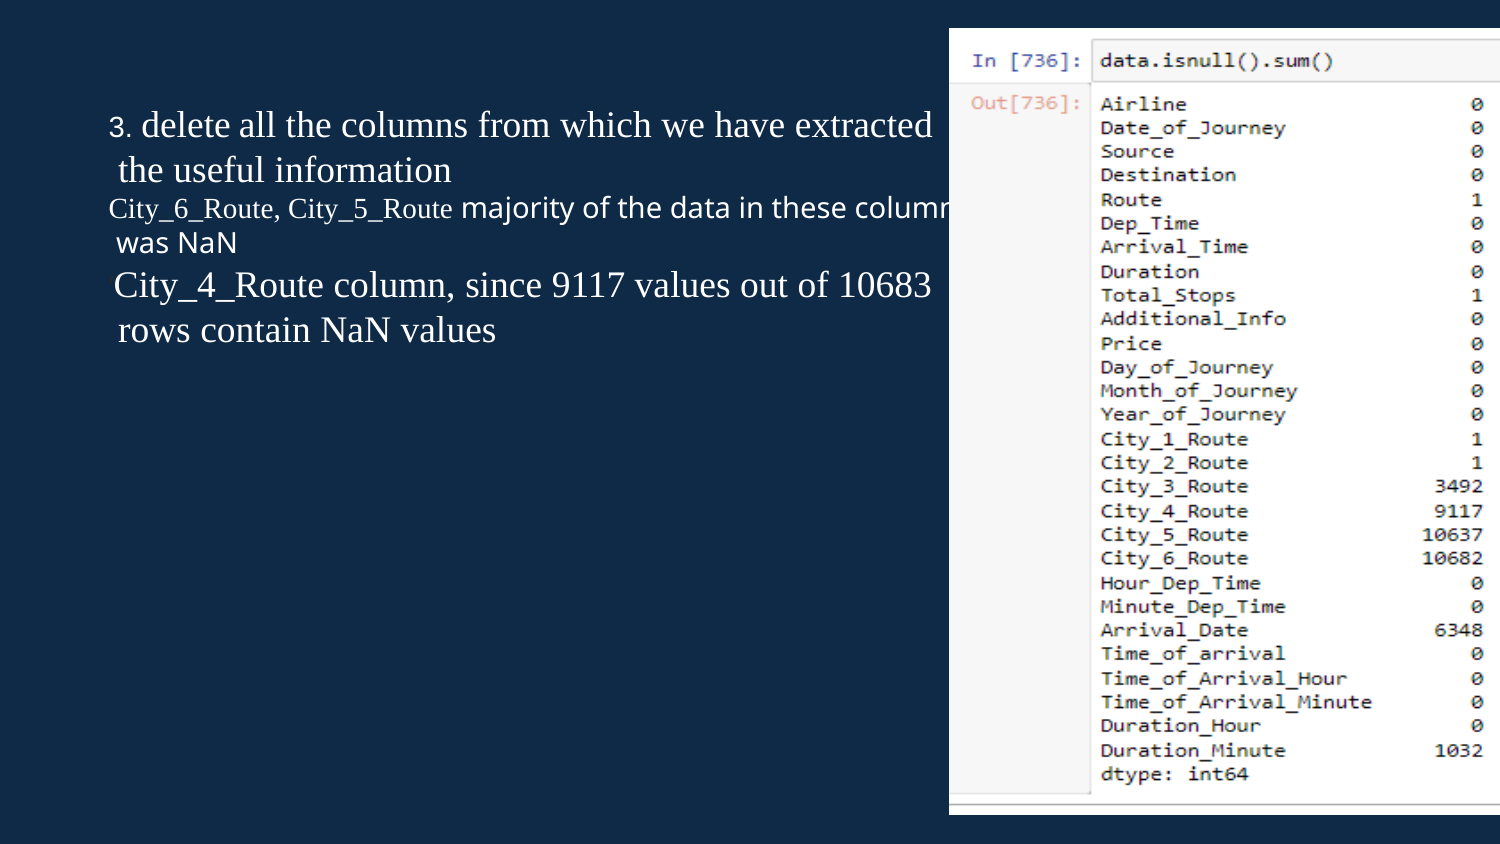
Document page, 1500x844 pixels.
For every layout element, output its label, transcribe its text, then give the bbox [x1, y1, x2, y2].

text_box 3. delete all the columns from which we have extracted the useful information City_6_Route, City_5_Route majority of the data in these columns was NaN ‘City_4_Route column, since 9117 values out of 10683 rows contain NaN values [93, 92, 943, 357]
picture [948, 28, 1500, 816]
